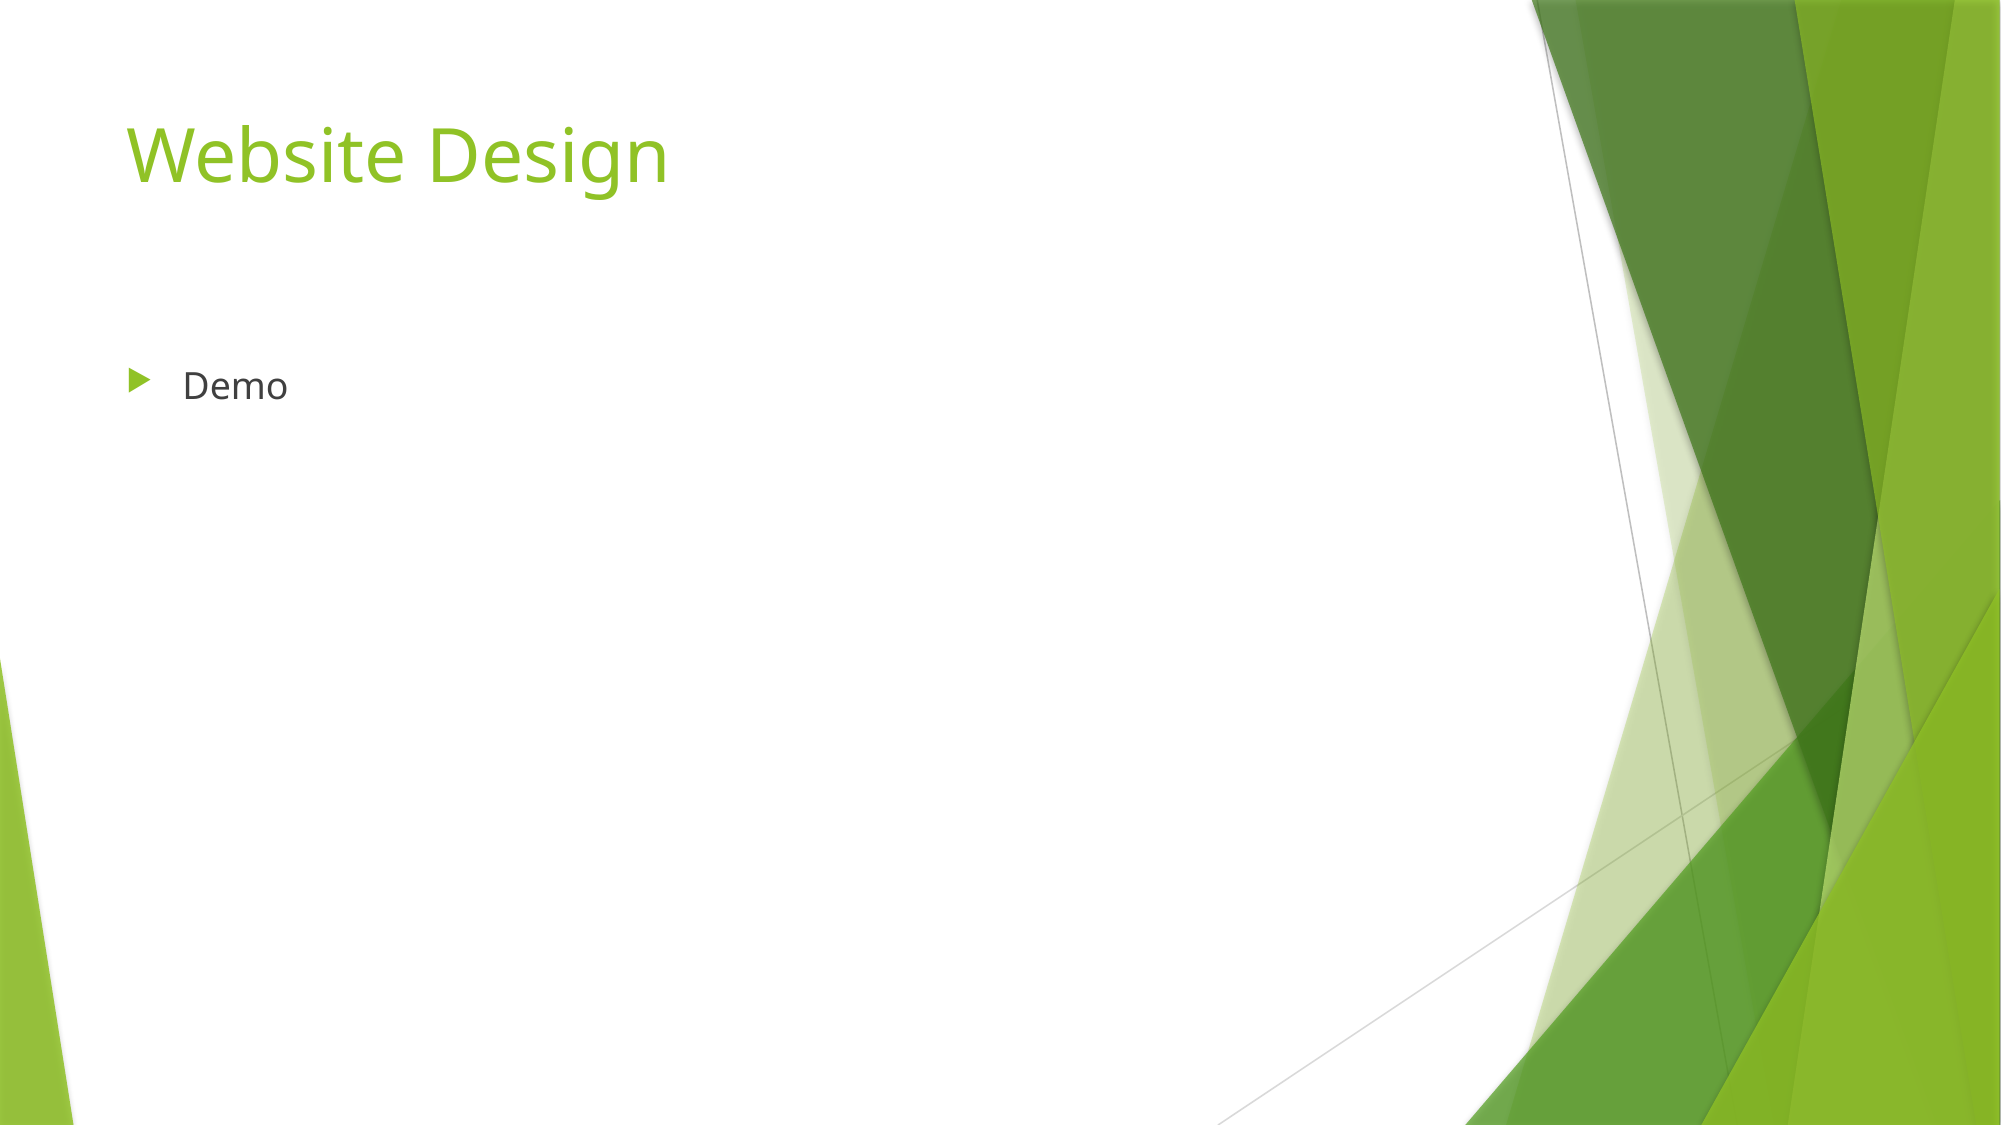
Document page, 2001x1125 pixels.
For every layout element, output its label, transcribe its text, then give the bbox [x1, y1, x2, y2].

title Website Design [111, 99, 1522, 317]
list Demo [111, 354, 1522, 992]
